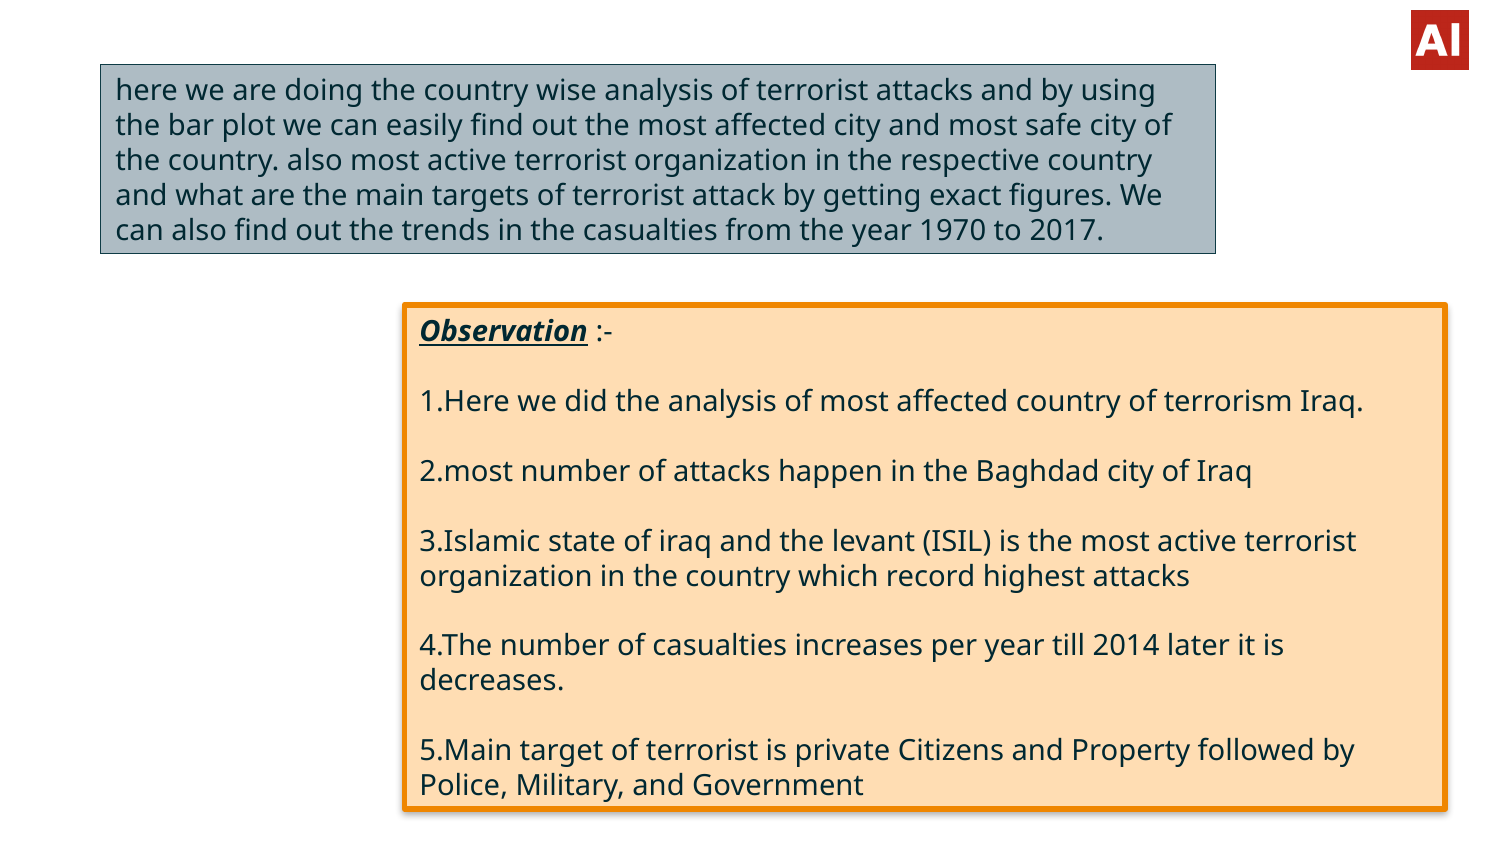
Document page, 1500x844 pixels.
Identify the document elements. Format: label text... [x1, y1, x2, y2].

text_box Observation :- 1.Here we did the analysis of most affected country of terrorism Iraq. 2.most number of attacks happen in the Baghdad city of Iraq 3.Islamic state of iraq and the levant (ISIL) is the most active terrorist organization in the country which record highest attacks 4.The number of casualties increases per year till 2014 later it is decreases. 5.Main target of terrorist is private Citizens and Property followed by Police, Military, and Government [404, 304, 1446, 809]
picture [1411, 10, 1469, 70]
text_box here we are doing the country wise analysis of terrorist attacks and by using the bar plot we can easily find out the most affected city and most safe city of the country. also most active terrorist organization in the respective country and what are the main targets of terrorist attack by getting exact figures. We can also find out the trends in the casualties from the year 1970 to 2017. [100, 64, 1216, 254]
